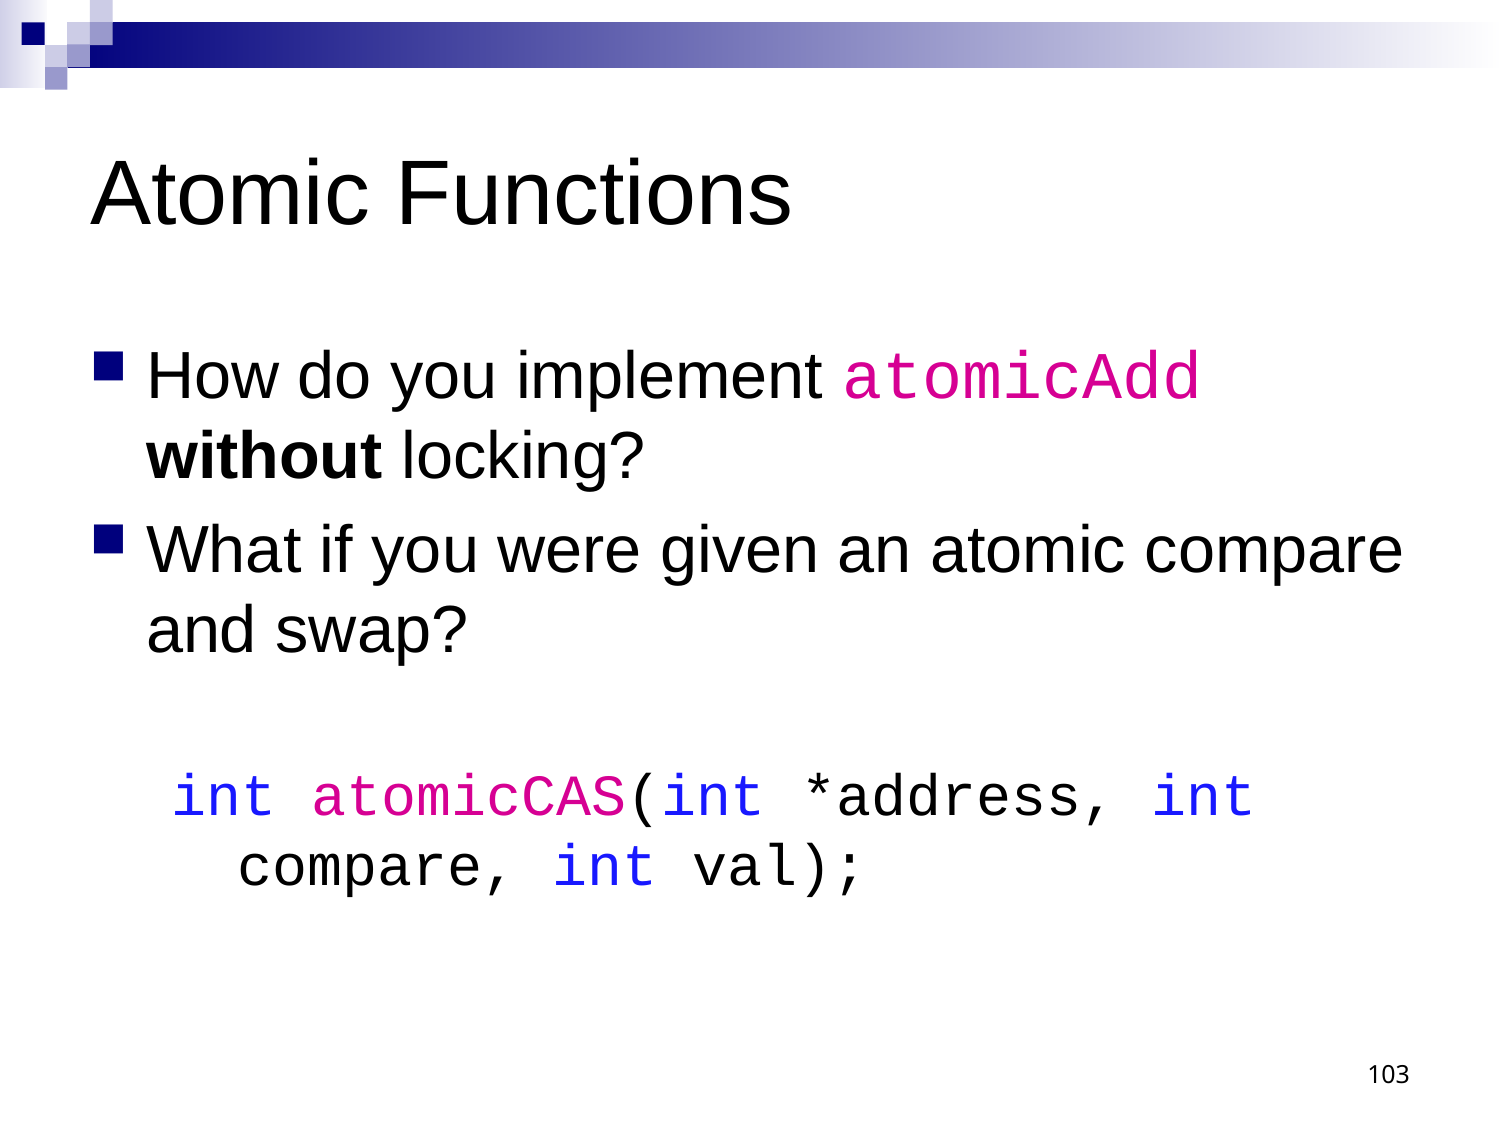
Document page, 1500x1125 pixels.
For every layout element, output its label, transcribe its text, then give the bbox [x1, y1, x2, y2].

slide_number 103 [1074, 1024, 1426, 1101]
title Atomic Functions [75, 75, 1425, 300]
text_box How do you implement atomicAdd without locking? What if you were given an atomic compare and swap? [74, 324, 1425, 513]
text_box int atomicCAS(int *address, int compare, int val); [137, 750, 1275, 938]
